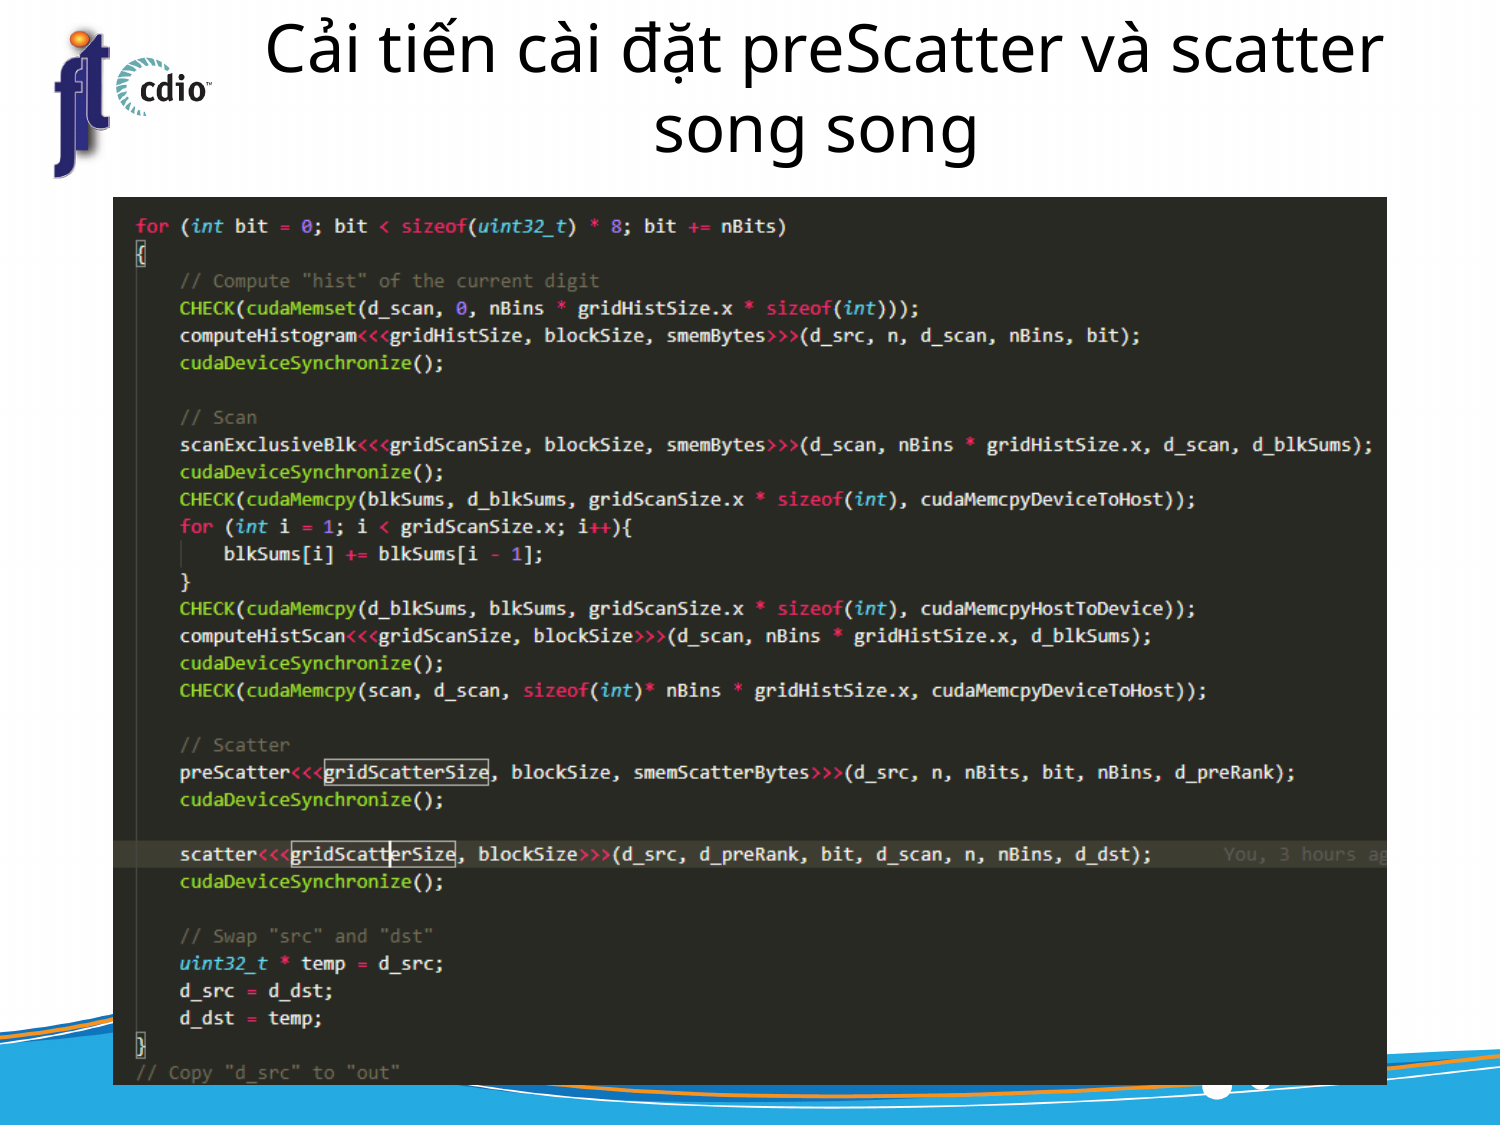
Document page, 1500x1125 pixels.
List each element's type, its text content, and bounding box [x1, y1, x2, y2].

title Cải tiến cài đặt preScatter và scatter song song [226, 6, 1425, 166]
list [113, 197, 1387, 1085]
picture [0, 0, 1500, 1125]
